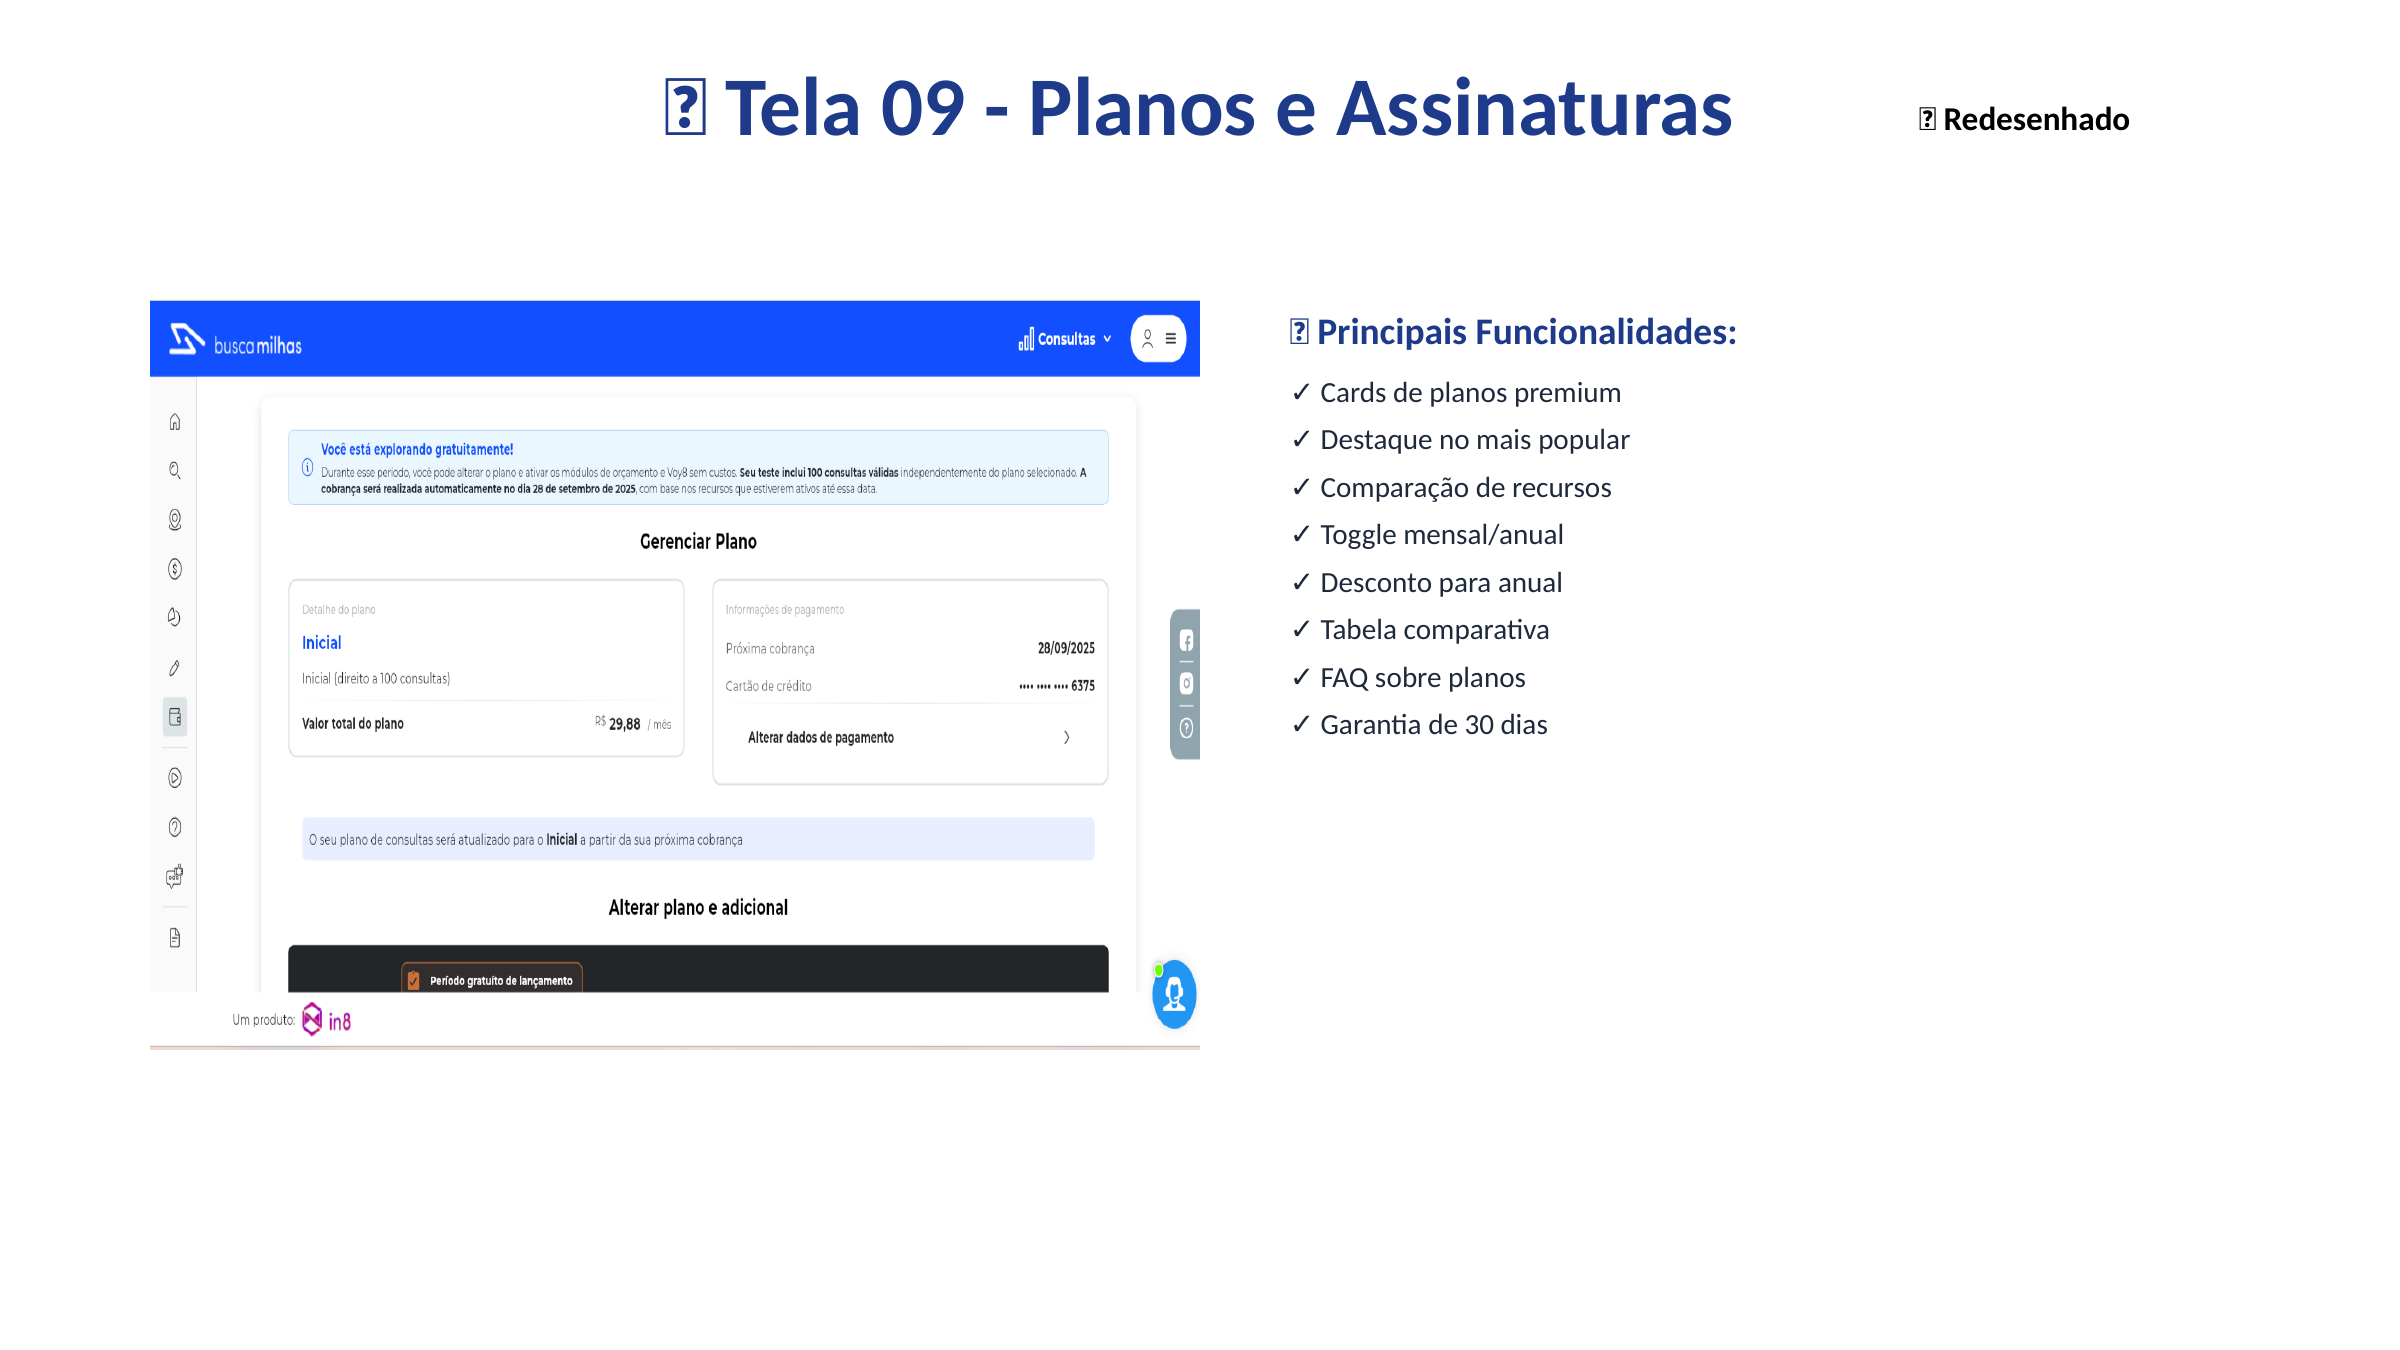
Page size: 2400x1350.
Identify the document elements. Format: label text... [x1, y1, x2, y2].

text_box ✨ Principais Funcionalidades: ✓ Cards de planos premium ✓ Destaque no mais popular ✓ Comparação de recursos ✓ Toggle mensal/anual ✓ Desconto para anual ✓ Tabela comparativa ✓ FAQ sobre planos ✓ Garantia de 30 dias [1274, 300, 2250, 748]
text_box 📱 Tela 09 - Planos e Assinaturas [649, 45, 1751, 160]
text_box 🔄 Redesenhado [1904, 89, 2146, 145]
picture [149, 299, 1201, 1051]
